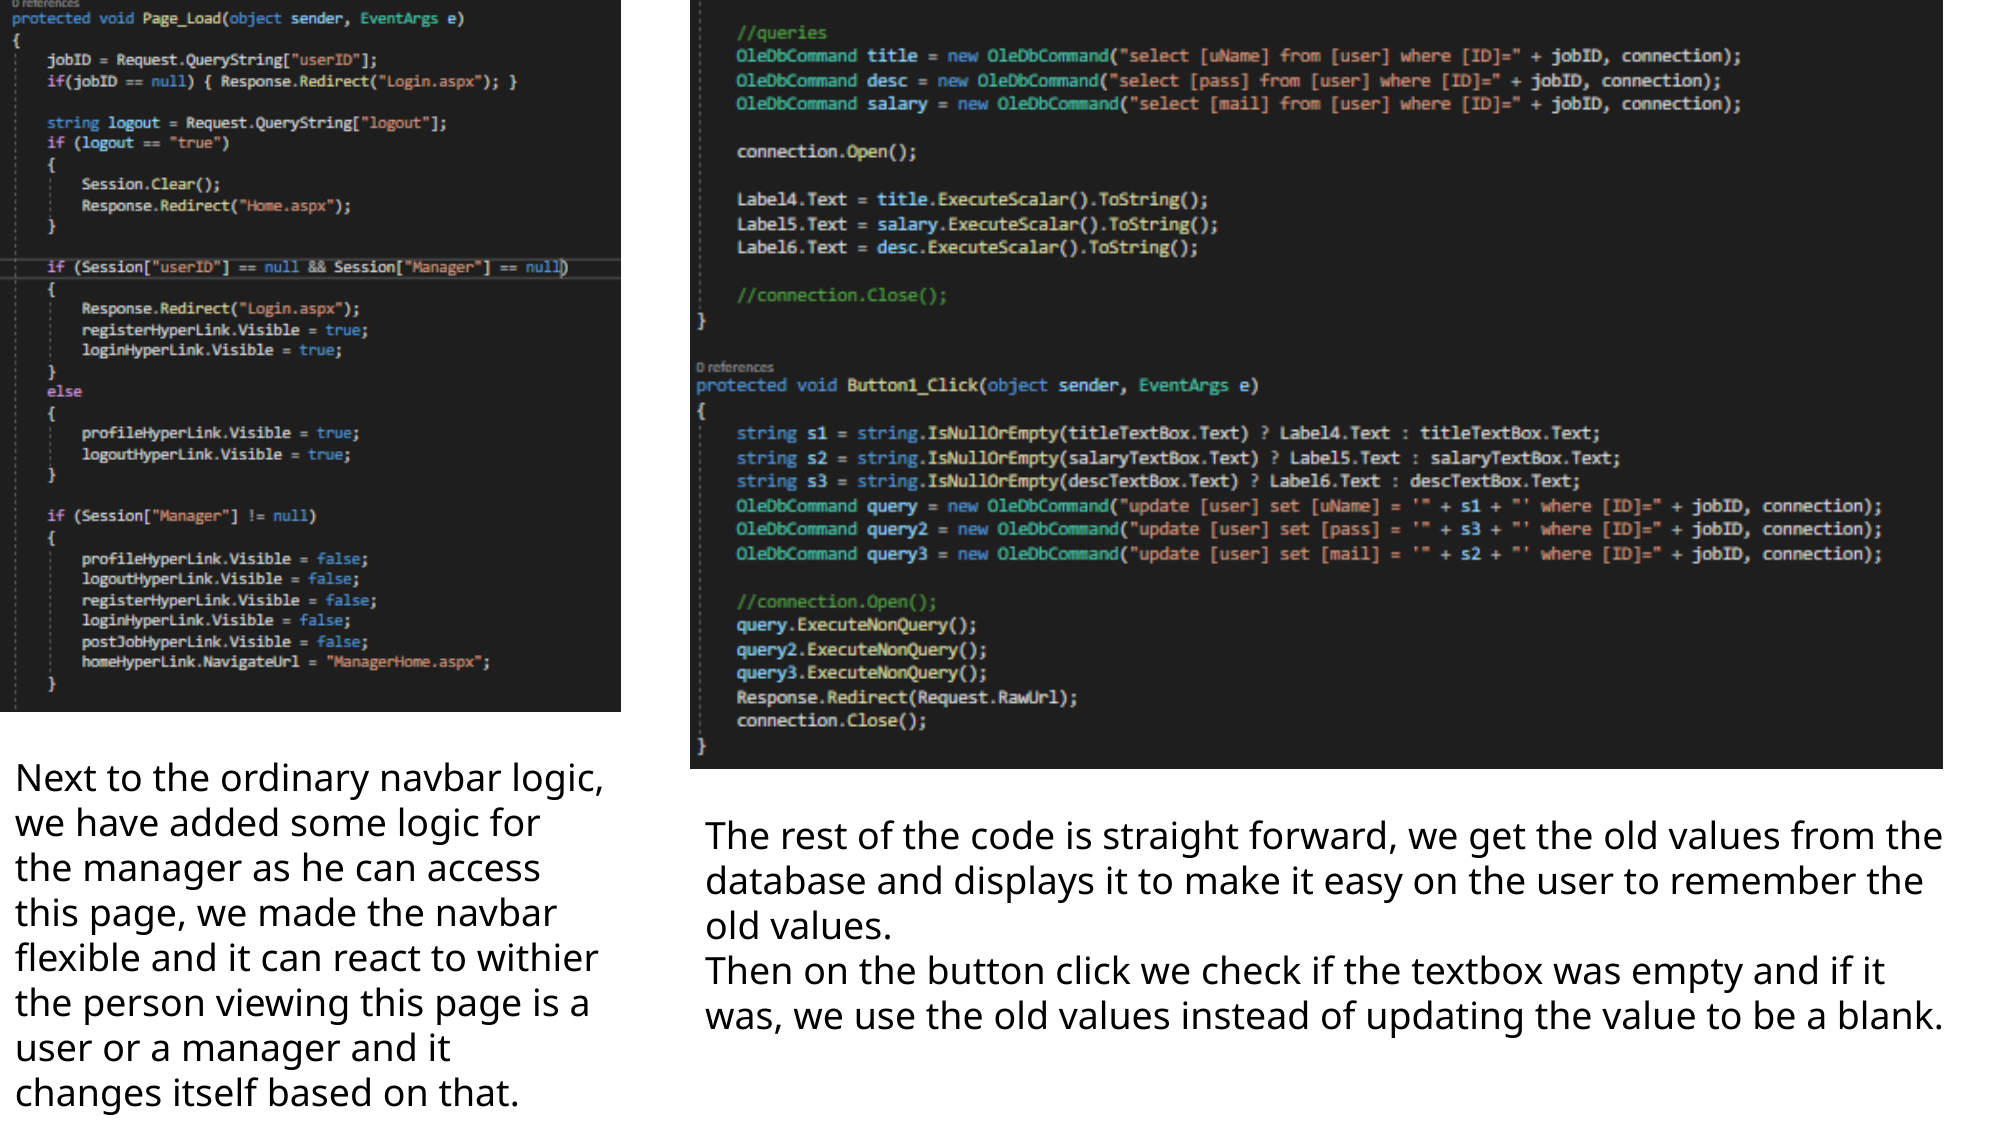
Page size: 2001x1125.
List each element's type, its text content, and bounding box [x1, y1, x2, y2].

picture [0, 0, 622, 713]
text_box Next to the ordinary navbar logic, we have added some logic for the manager as he can access this page, we made the navbar flexible and it can react to withier the person viewing this page is a user or a manager and it changes itself based on that. [0, 746, 621, 1121]
picture [690, 0, 1944, 769]
text_box The rest of the code is straight forward, we get the old values from the database and displays it to make it easy on the user to remember the old values. Then on the button click we check if the textbox was empty and if it was, we use the old values instead of updating the value to be a blank. [690, 804, 1965, 1045]
